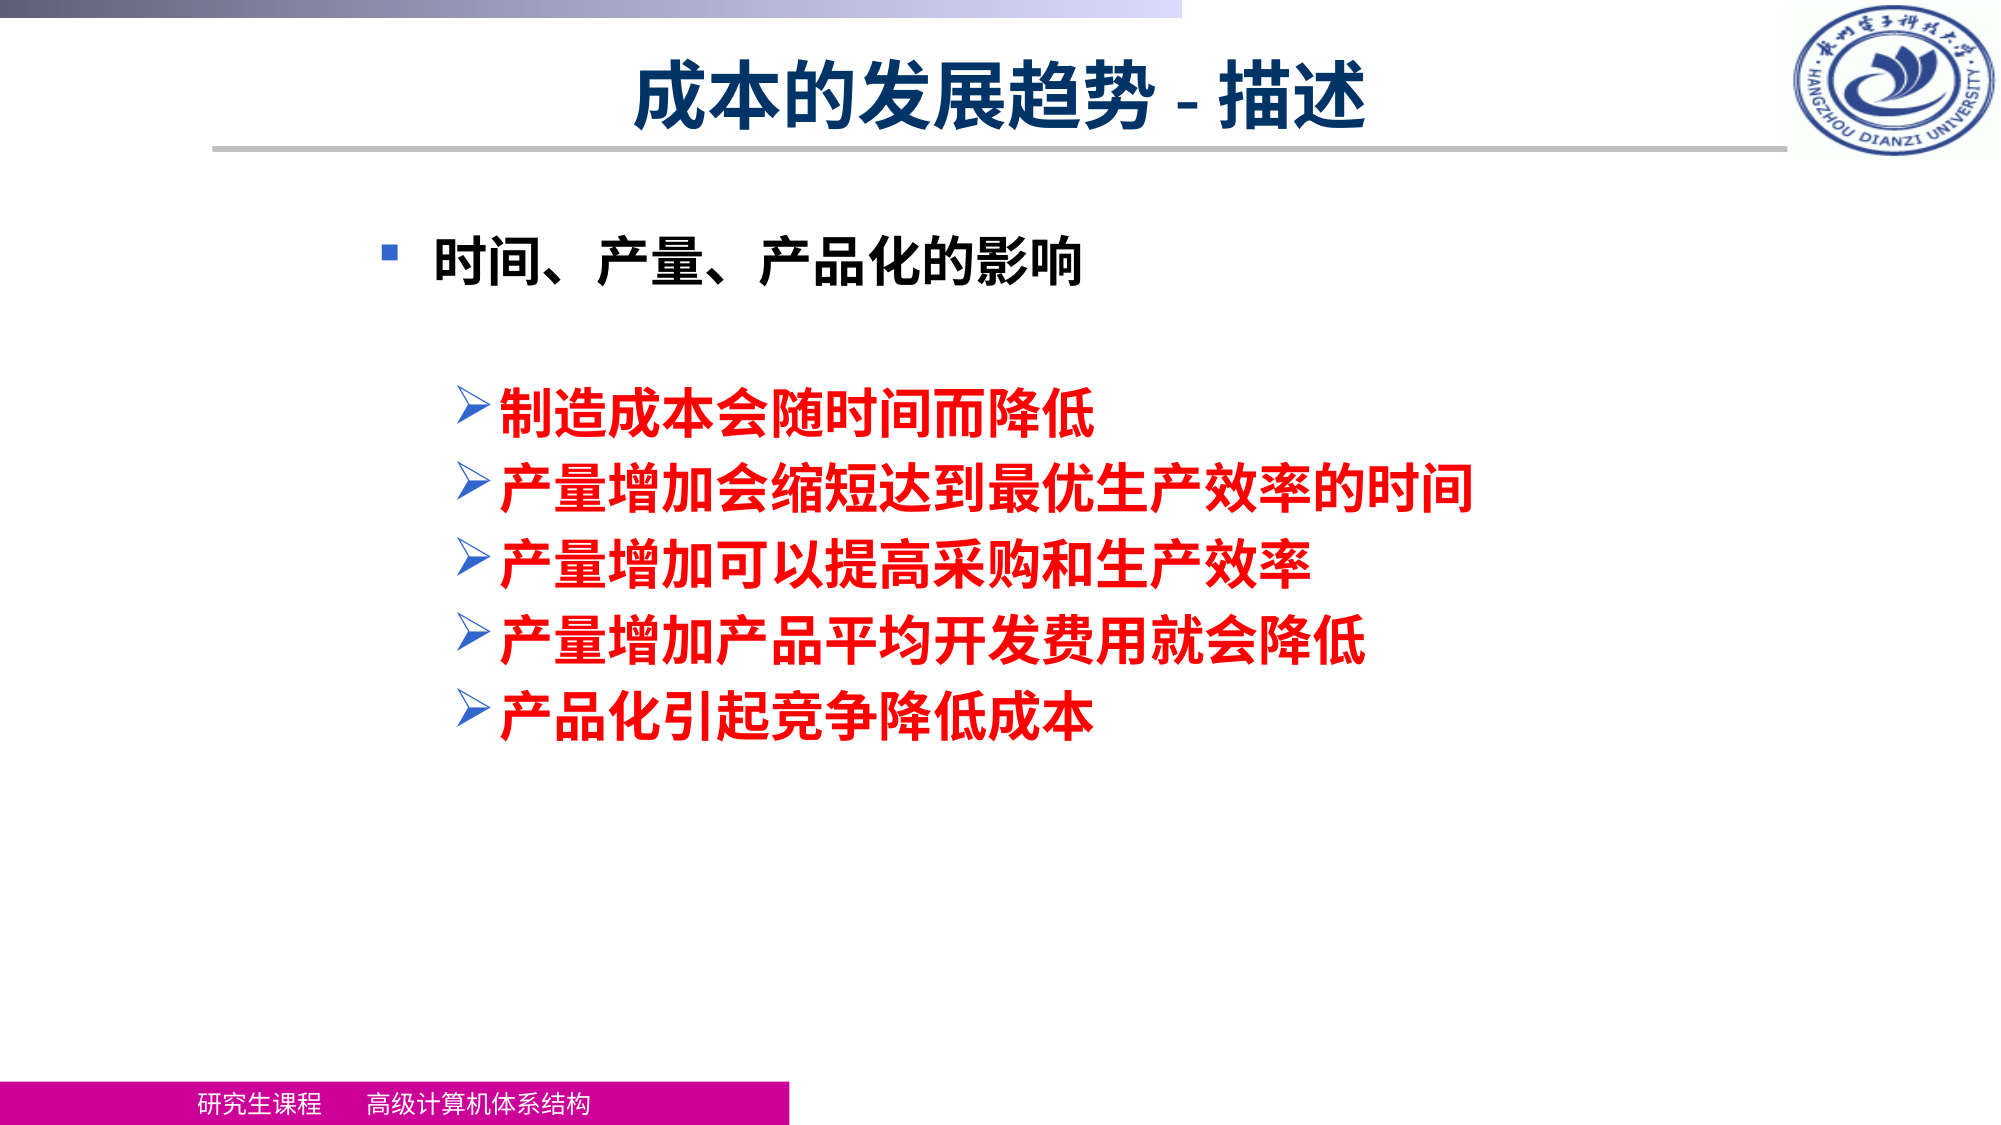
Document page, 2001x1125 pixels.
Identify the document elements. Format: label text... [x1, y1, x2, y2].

picture [1785, 4, 2000, 160]
list 时间、产量、产品化的影响 制造成本会随时间而降低 产量增加会缩短达到最优生产效率的时间 产量增加可以提高采购和生产效率 产量增加产品平均开发费用就会降低 产品化引起竞争降低成本 [362, 220, 1638, 995]
title 成本的发展趋势-描述 [150, 31, 1850, 156]
